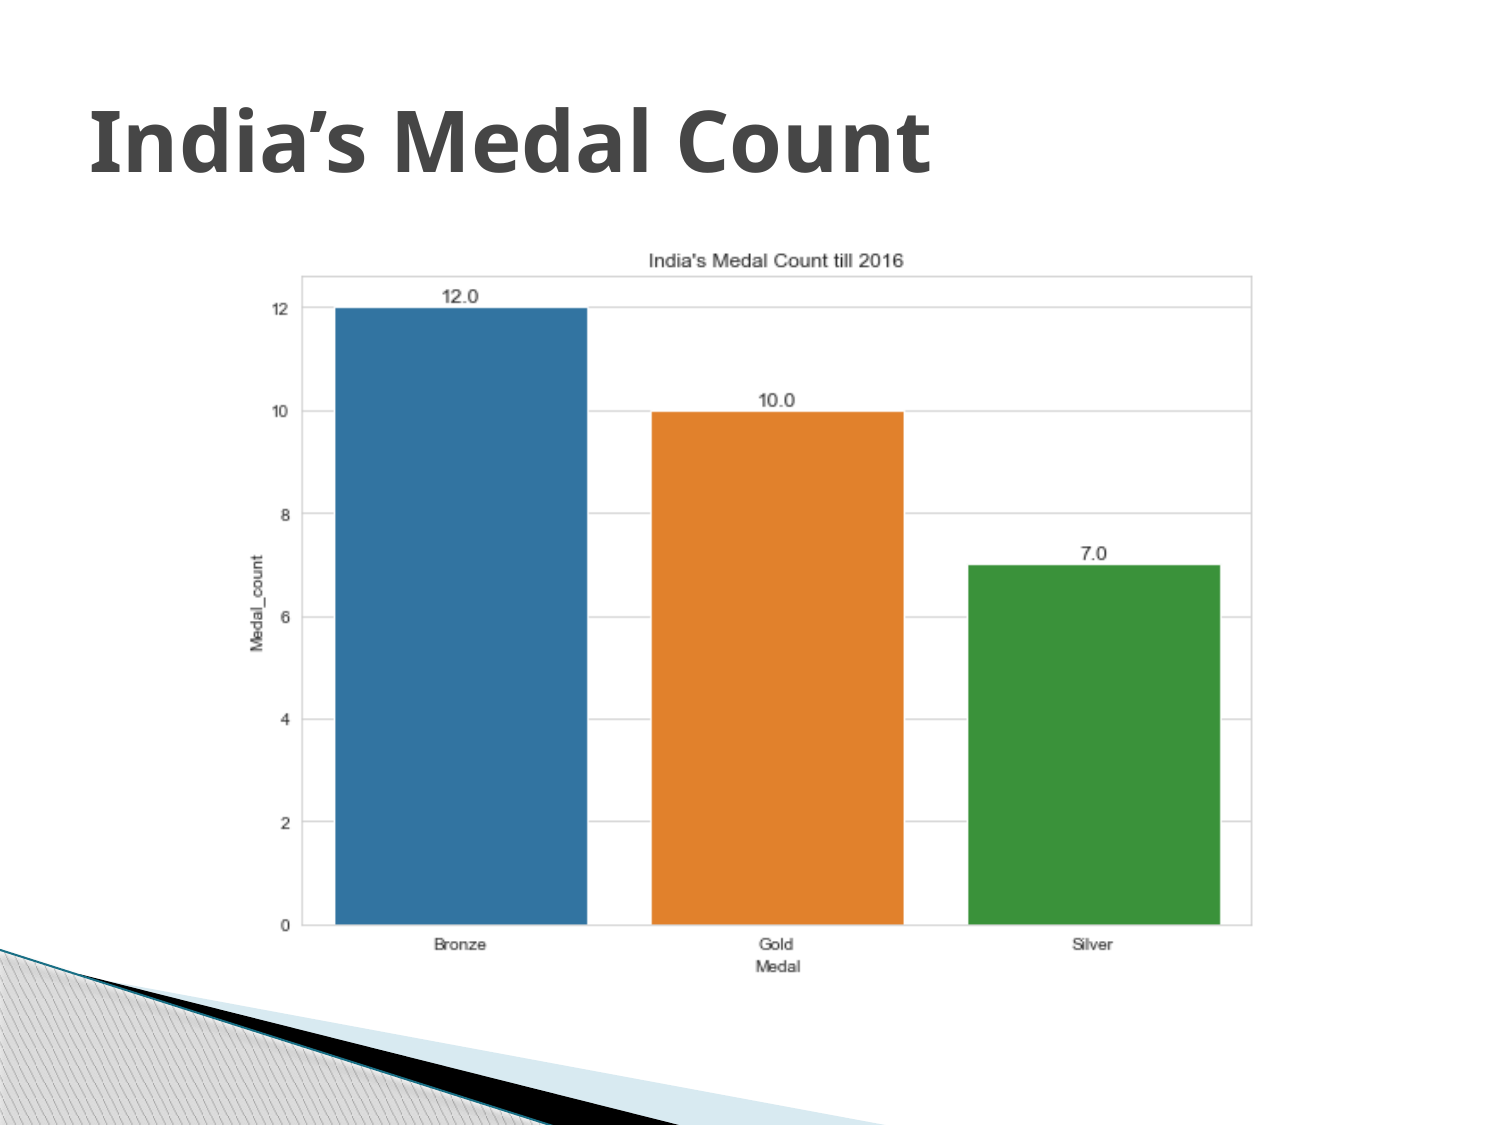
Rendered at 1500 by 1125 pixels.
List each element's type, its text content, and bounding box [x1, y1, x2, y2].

title India’s Medal Count [75, 45, 1425, 233]
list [237, 242, 1263, 986]
